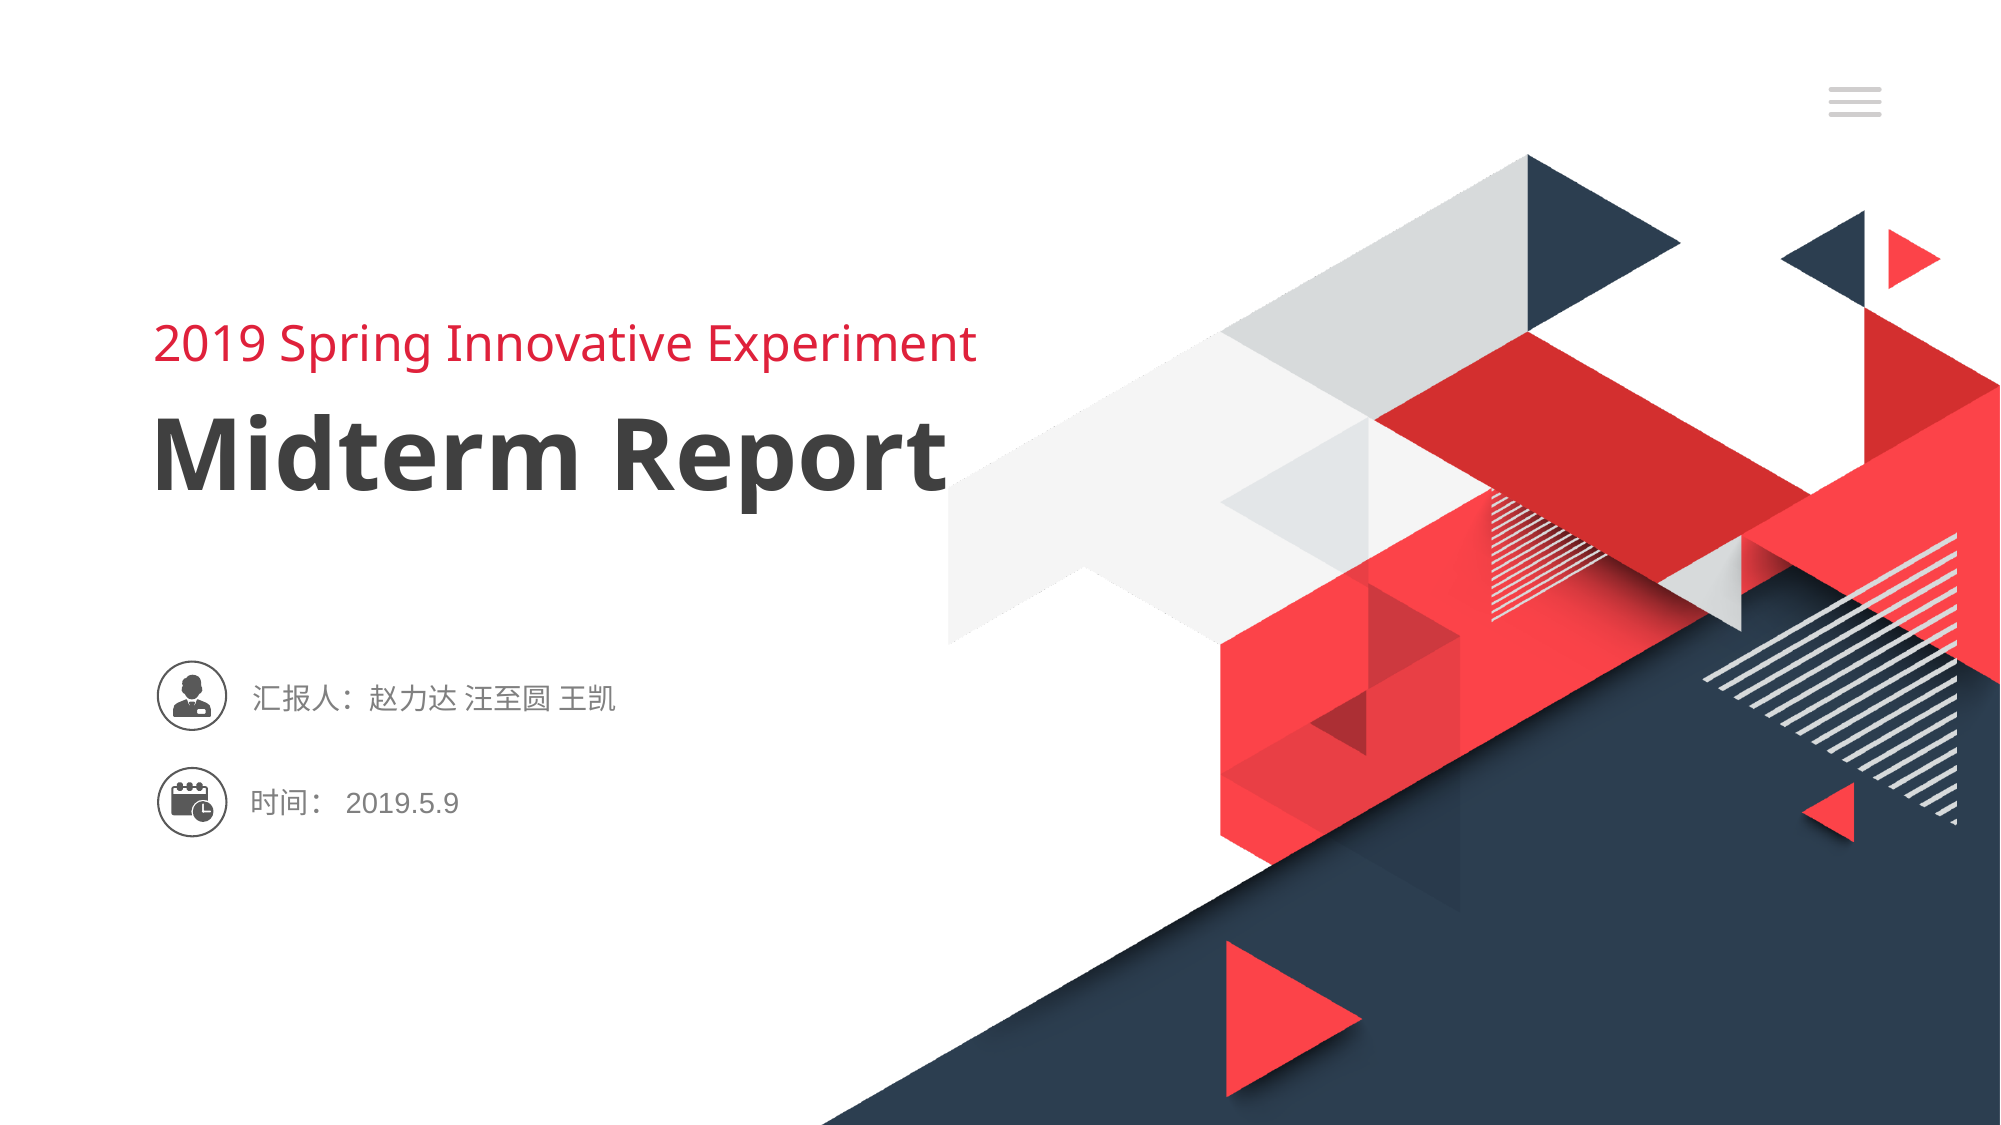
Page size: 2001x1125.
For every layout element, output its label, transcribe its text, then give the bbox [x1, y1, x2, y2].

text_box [158, 767, 227, 837]
text_box 时间：2019.5.9 [236, 776, 475, 827]
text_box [157, 661, 227, 730]
text_box 汇报人：赵力达 汪至圆 王凯 [238, 672, 632, 723]
text_box 2019 Spring Innovative Experiment [138, 303, 993, 379]
text_box Midterm Report [134, 383, 964, 519]
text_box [1830, 89, 1880, 115]
picture [725, 154, 2000, 1125]
